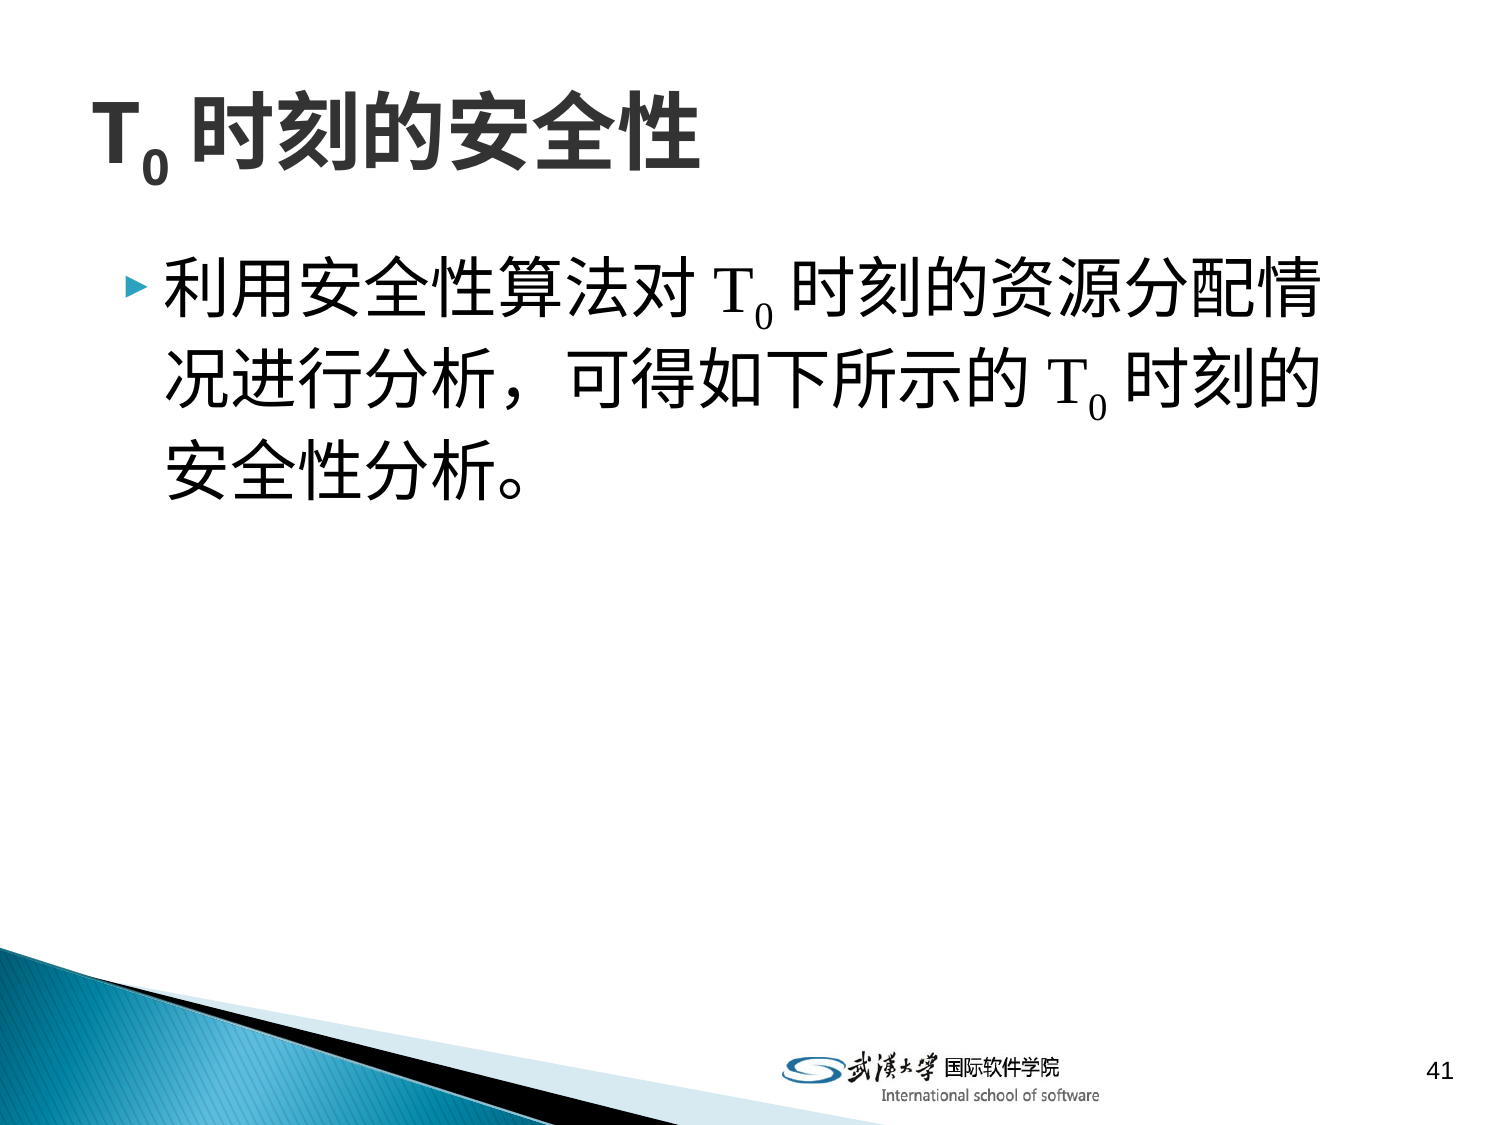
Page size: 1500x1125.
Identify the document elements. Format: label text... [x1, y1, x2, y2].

list 利用安全性算法对T0时刻的资源分配情况进行分析，可得如下所示的T0时刻的安全性分析。 [88, 238, 1393, 626]
title T0时刻的安全性 [76, 42, 1427, 231]
picture [773, 1046, 1117, 1103]
picture [0, 946, 559, 1125]
